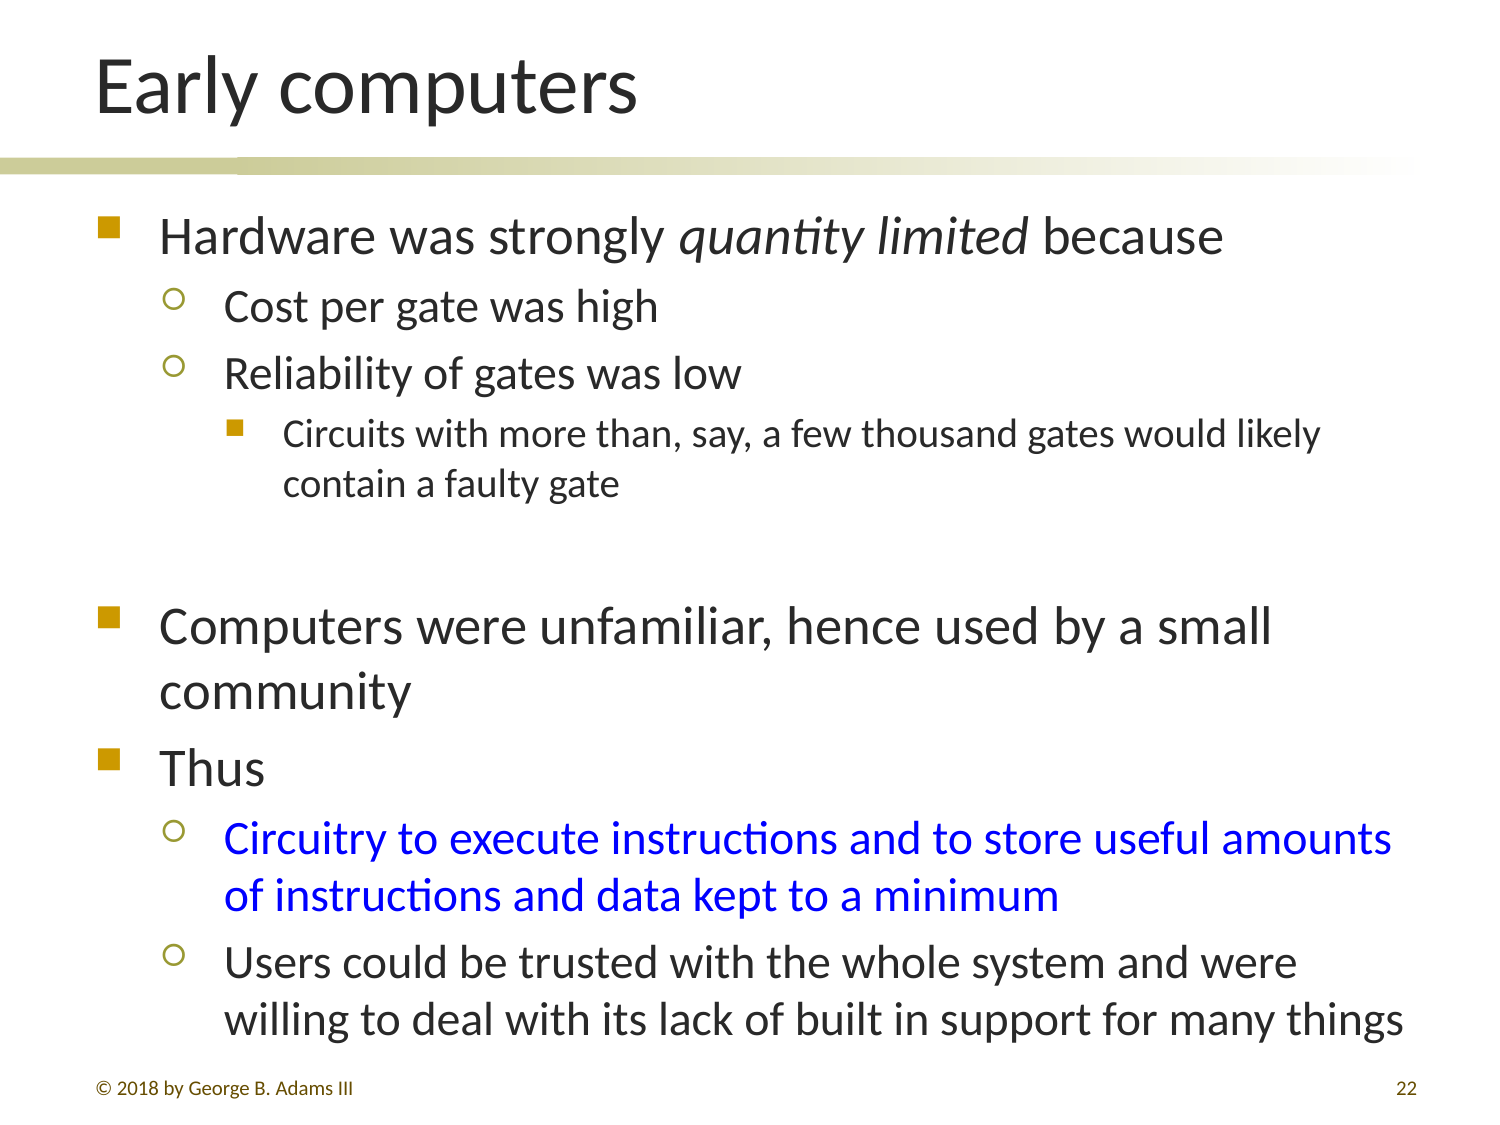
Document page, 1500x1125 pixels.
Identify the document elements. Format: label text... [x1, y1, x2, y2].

list Hardware was strongly quantity limited because Cost per gate was high Reliability of gates was low Circuits with more than, say, a few thousand gates would likely contain a faulty gate Computers were unfamiliar, hence used by a small community Thus Circuitry to execute instructions and to store useful amounts of instructions and data kept to a minimum Users could be trusted with the whole system and were willing to deal with its lack of built in support for many things [79, 192, 1433, 1068]
slide_number © 2018 by George B. Adams III [79, 1067, 406, 1099]
slide_number 294 [1119, 1067, 1433, 1099]
title Early computers [79, 15, 1432, 139]
